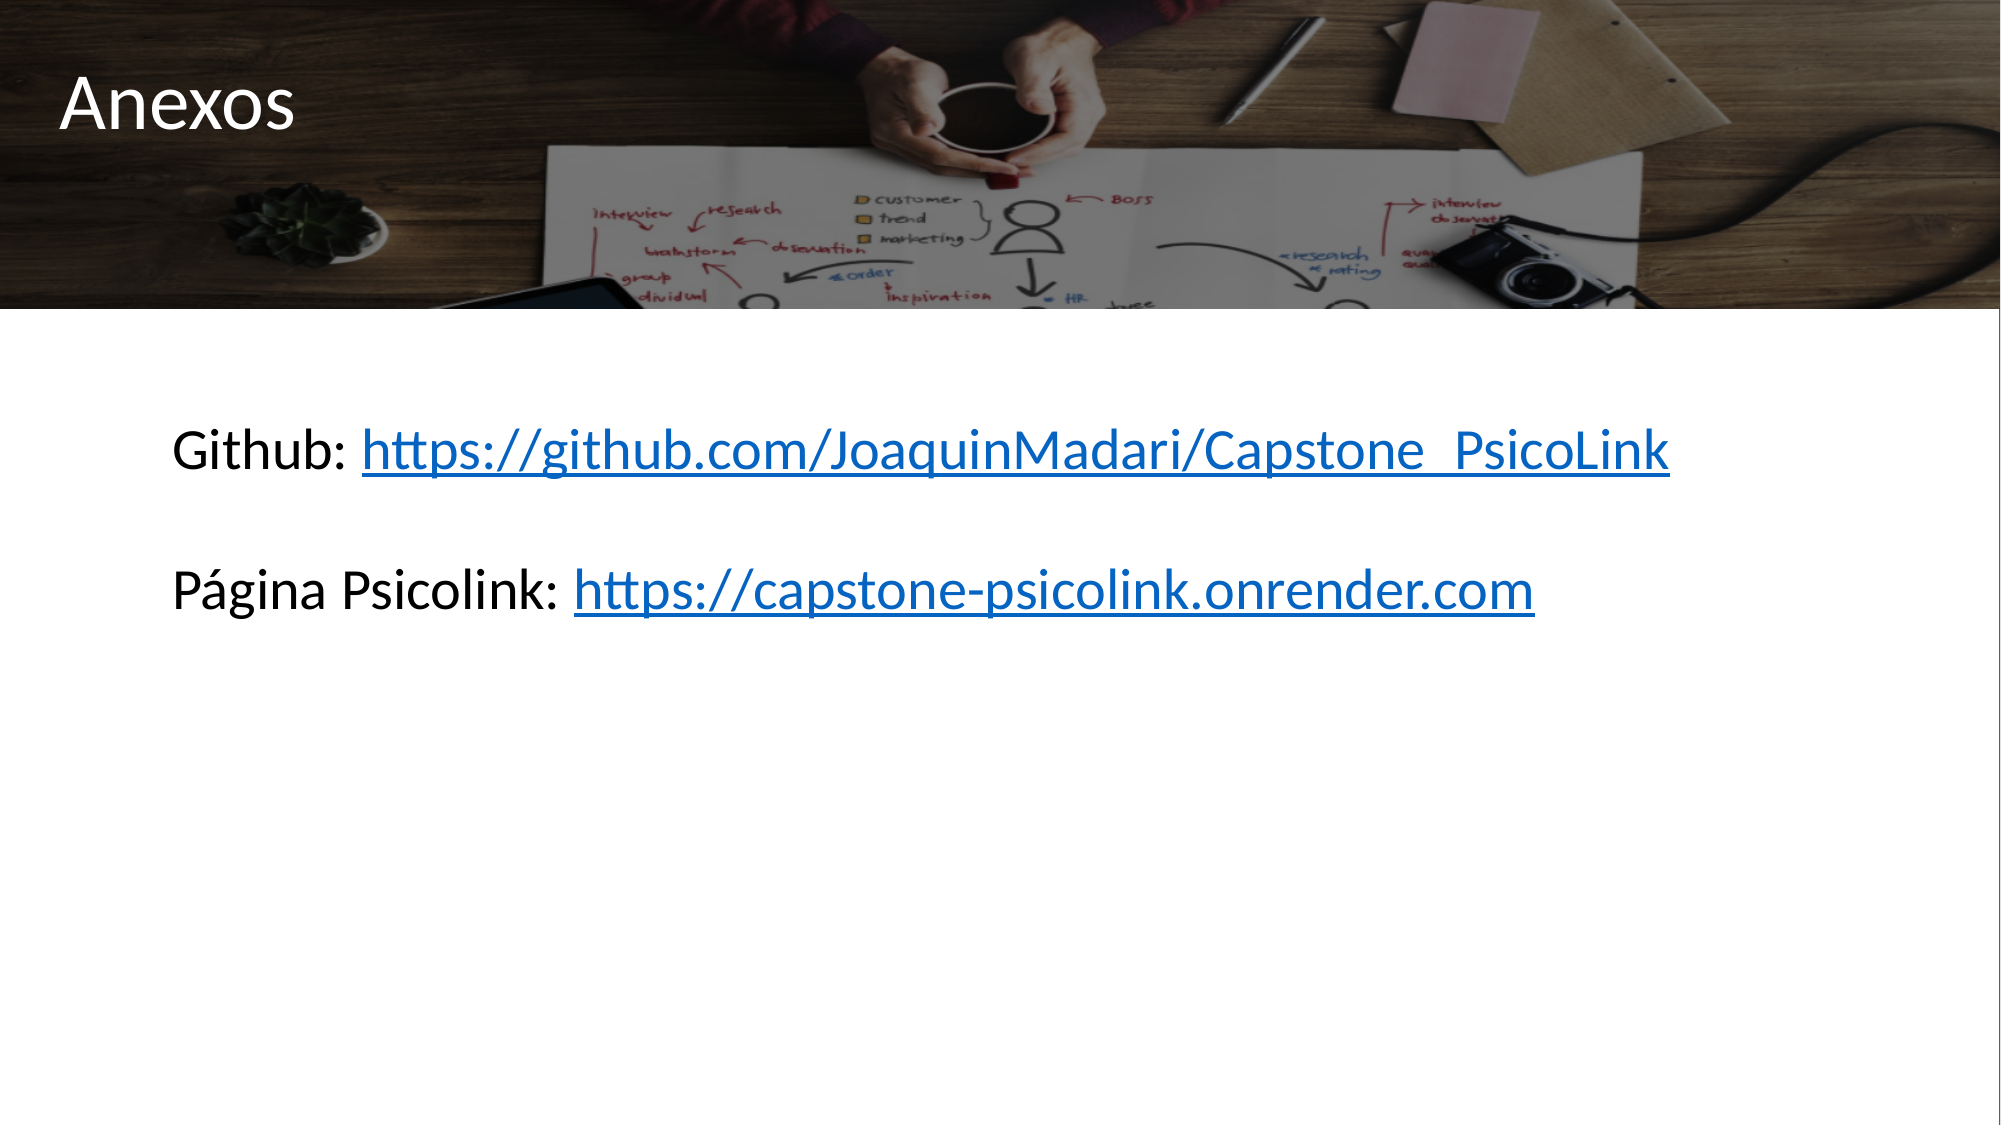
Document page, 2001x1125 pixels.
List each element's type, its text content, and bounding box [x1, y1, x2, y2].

picture [0, 0, 2001, 1125]
text_box Github: https://github.com/JoaquinMadari/Capstone_PsicoLink Página Psicolink: https://capstone-psicolink.onrender.com [157, 396, 1867, 991]
